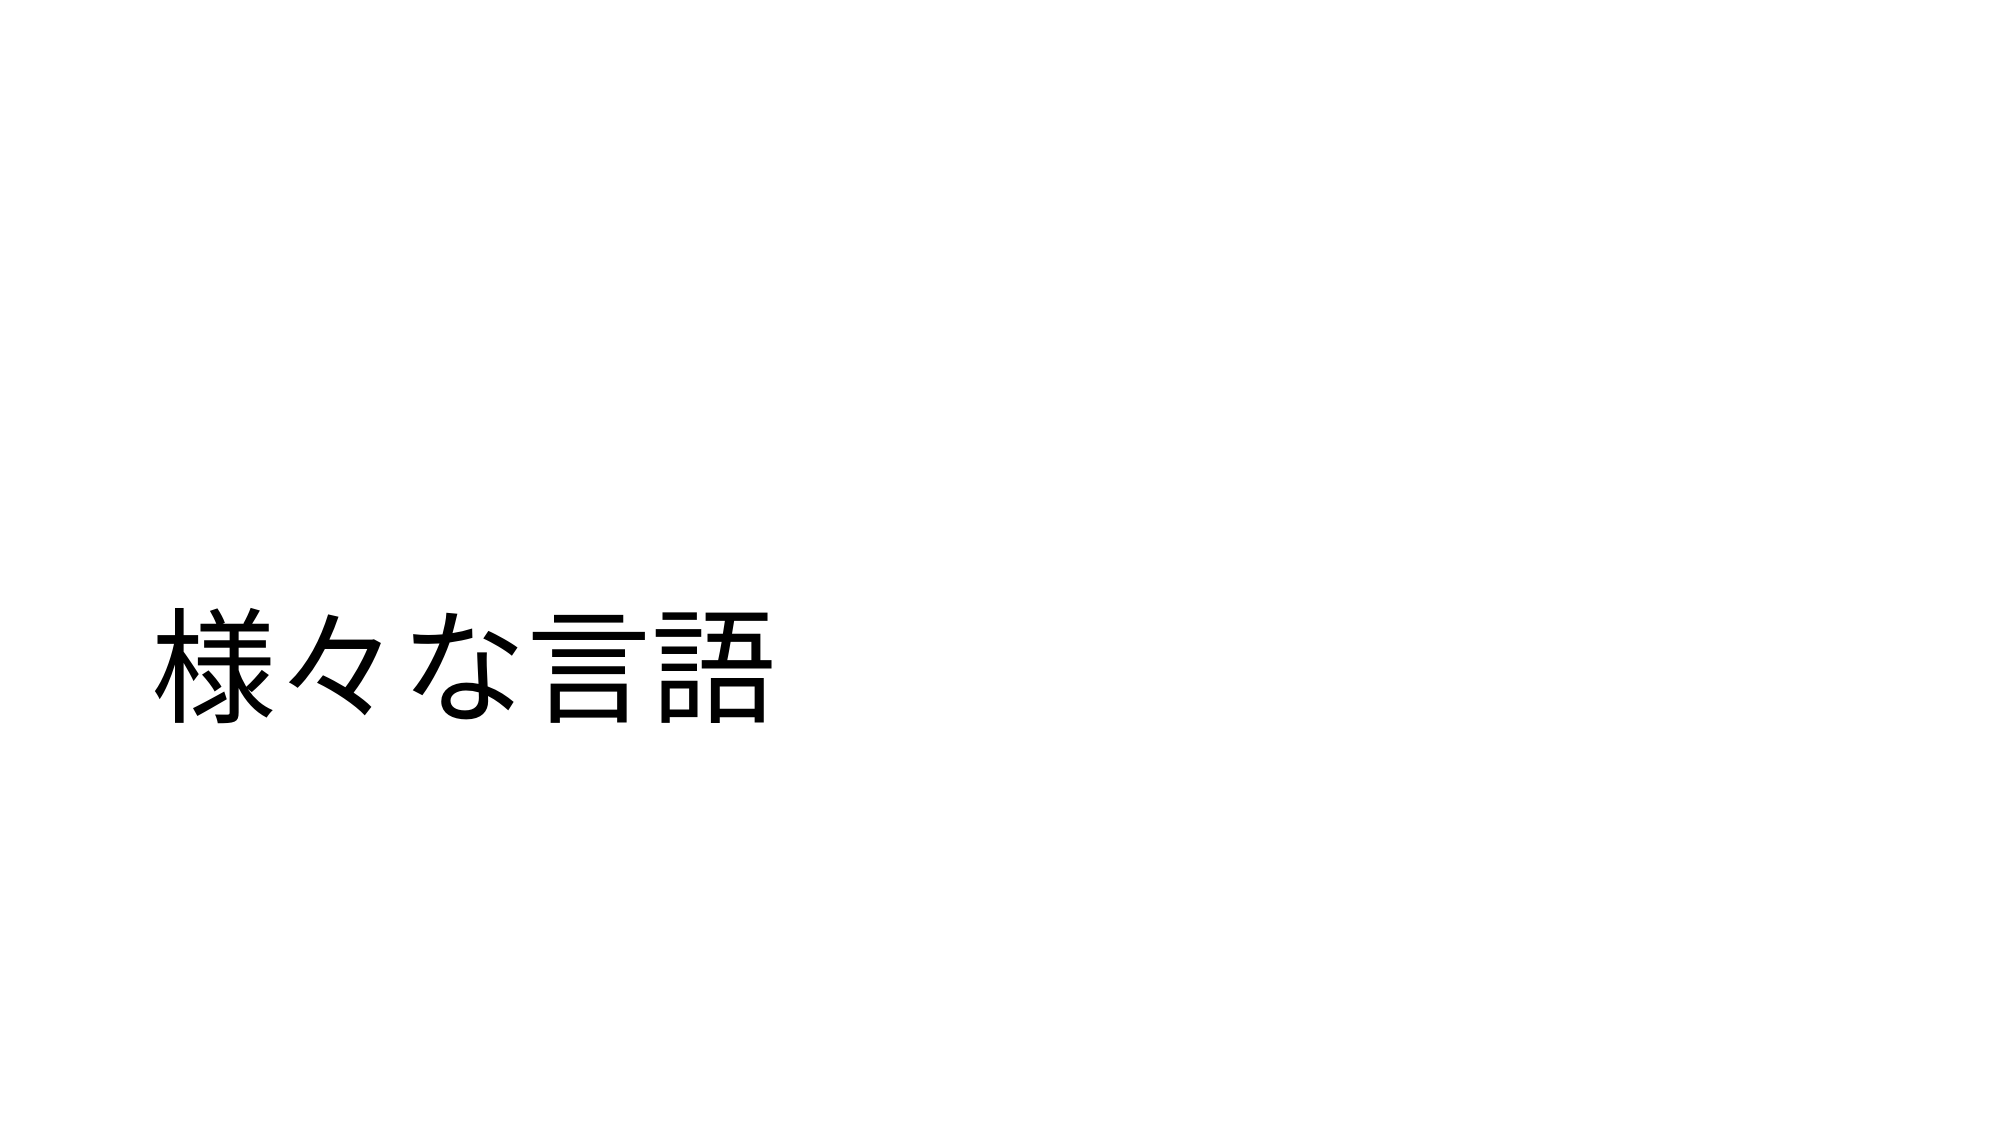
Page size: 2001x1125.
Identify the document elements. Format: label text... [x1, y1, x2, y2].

title 様々な言語 [136, 280, 1862, 749]
